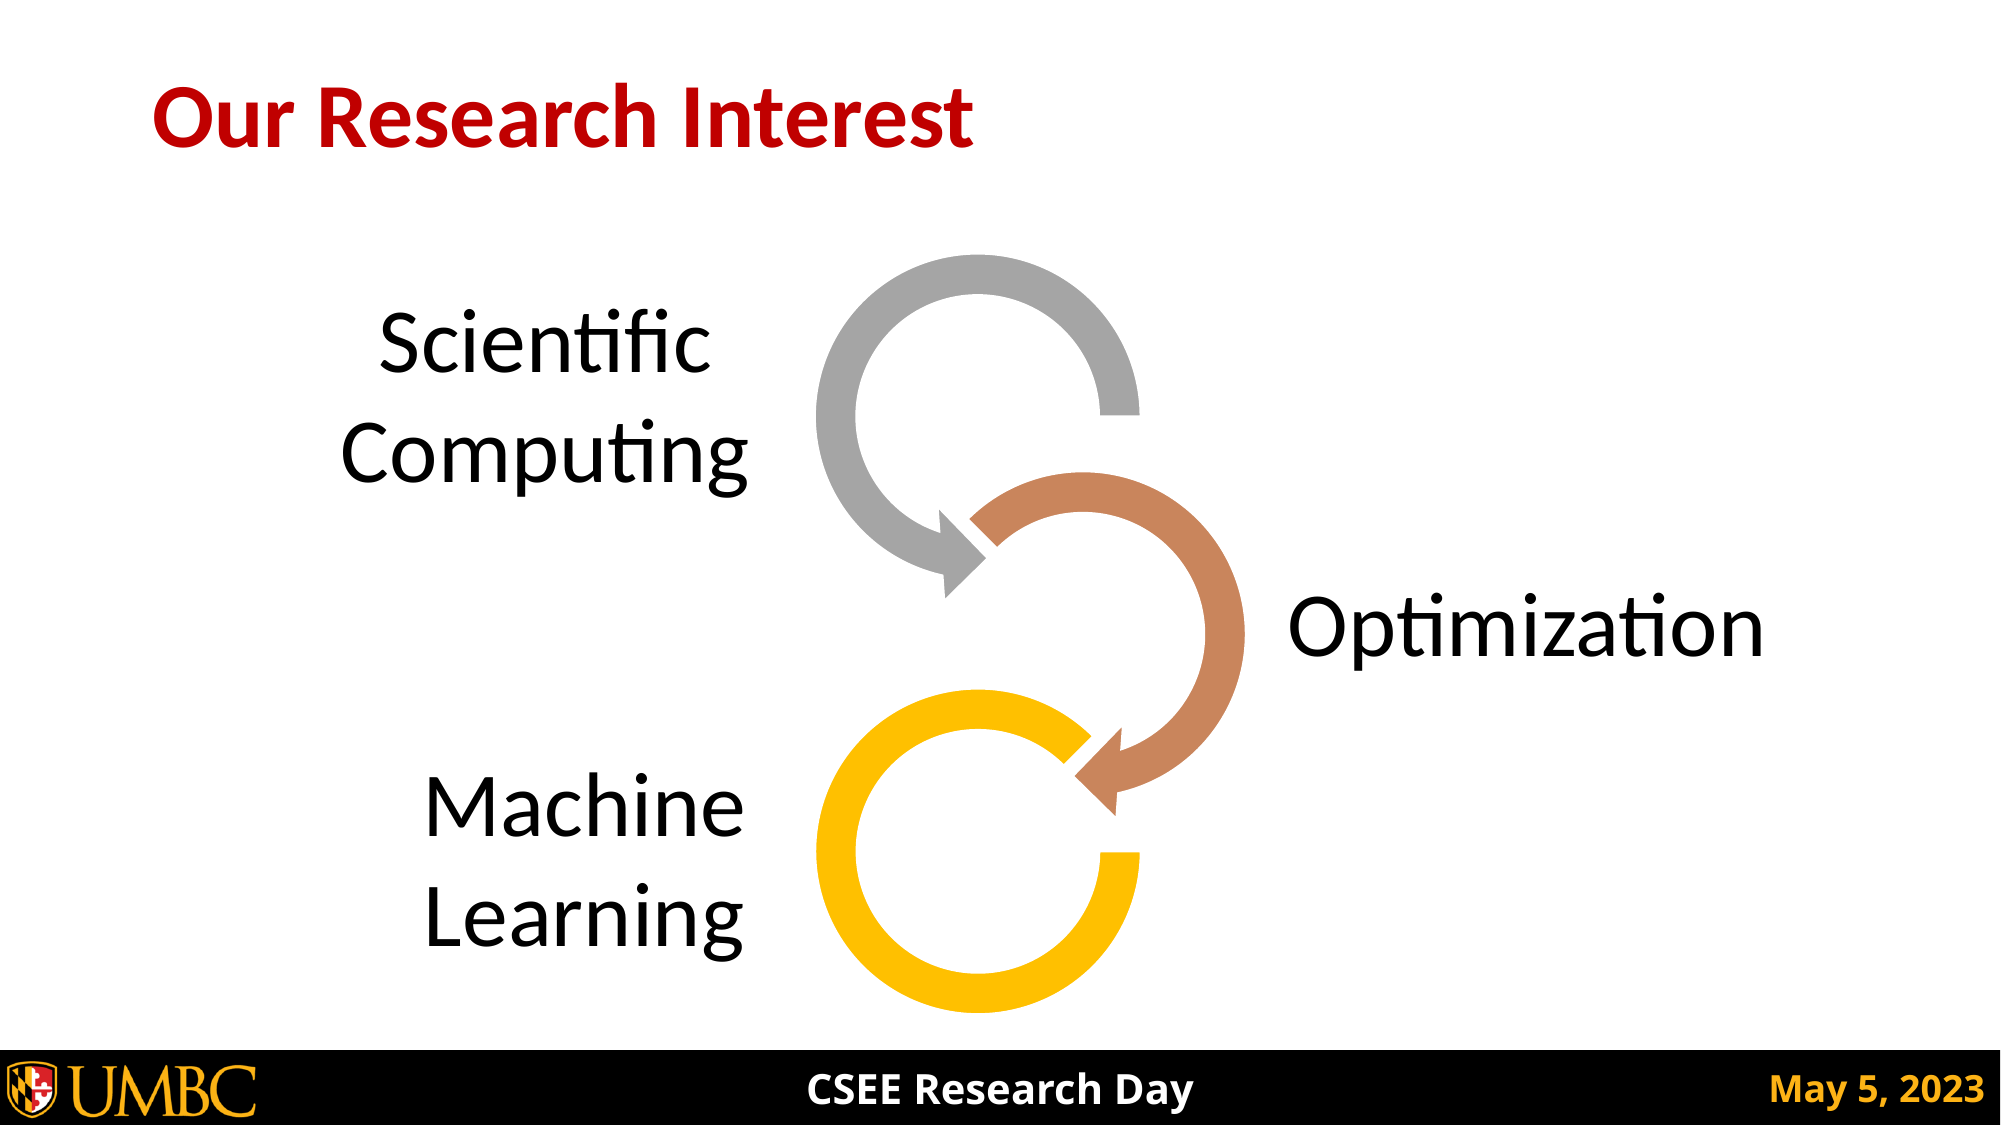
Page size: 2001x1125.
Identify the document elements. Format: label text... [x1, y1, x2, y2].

picture [0, 1055, 263, 1122]
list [167, 226, 1893, 1015]
title Our Research Interest [137, 26, 1863, 209]
